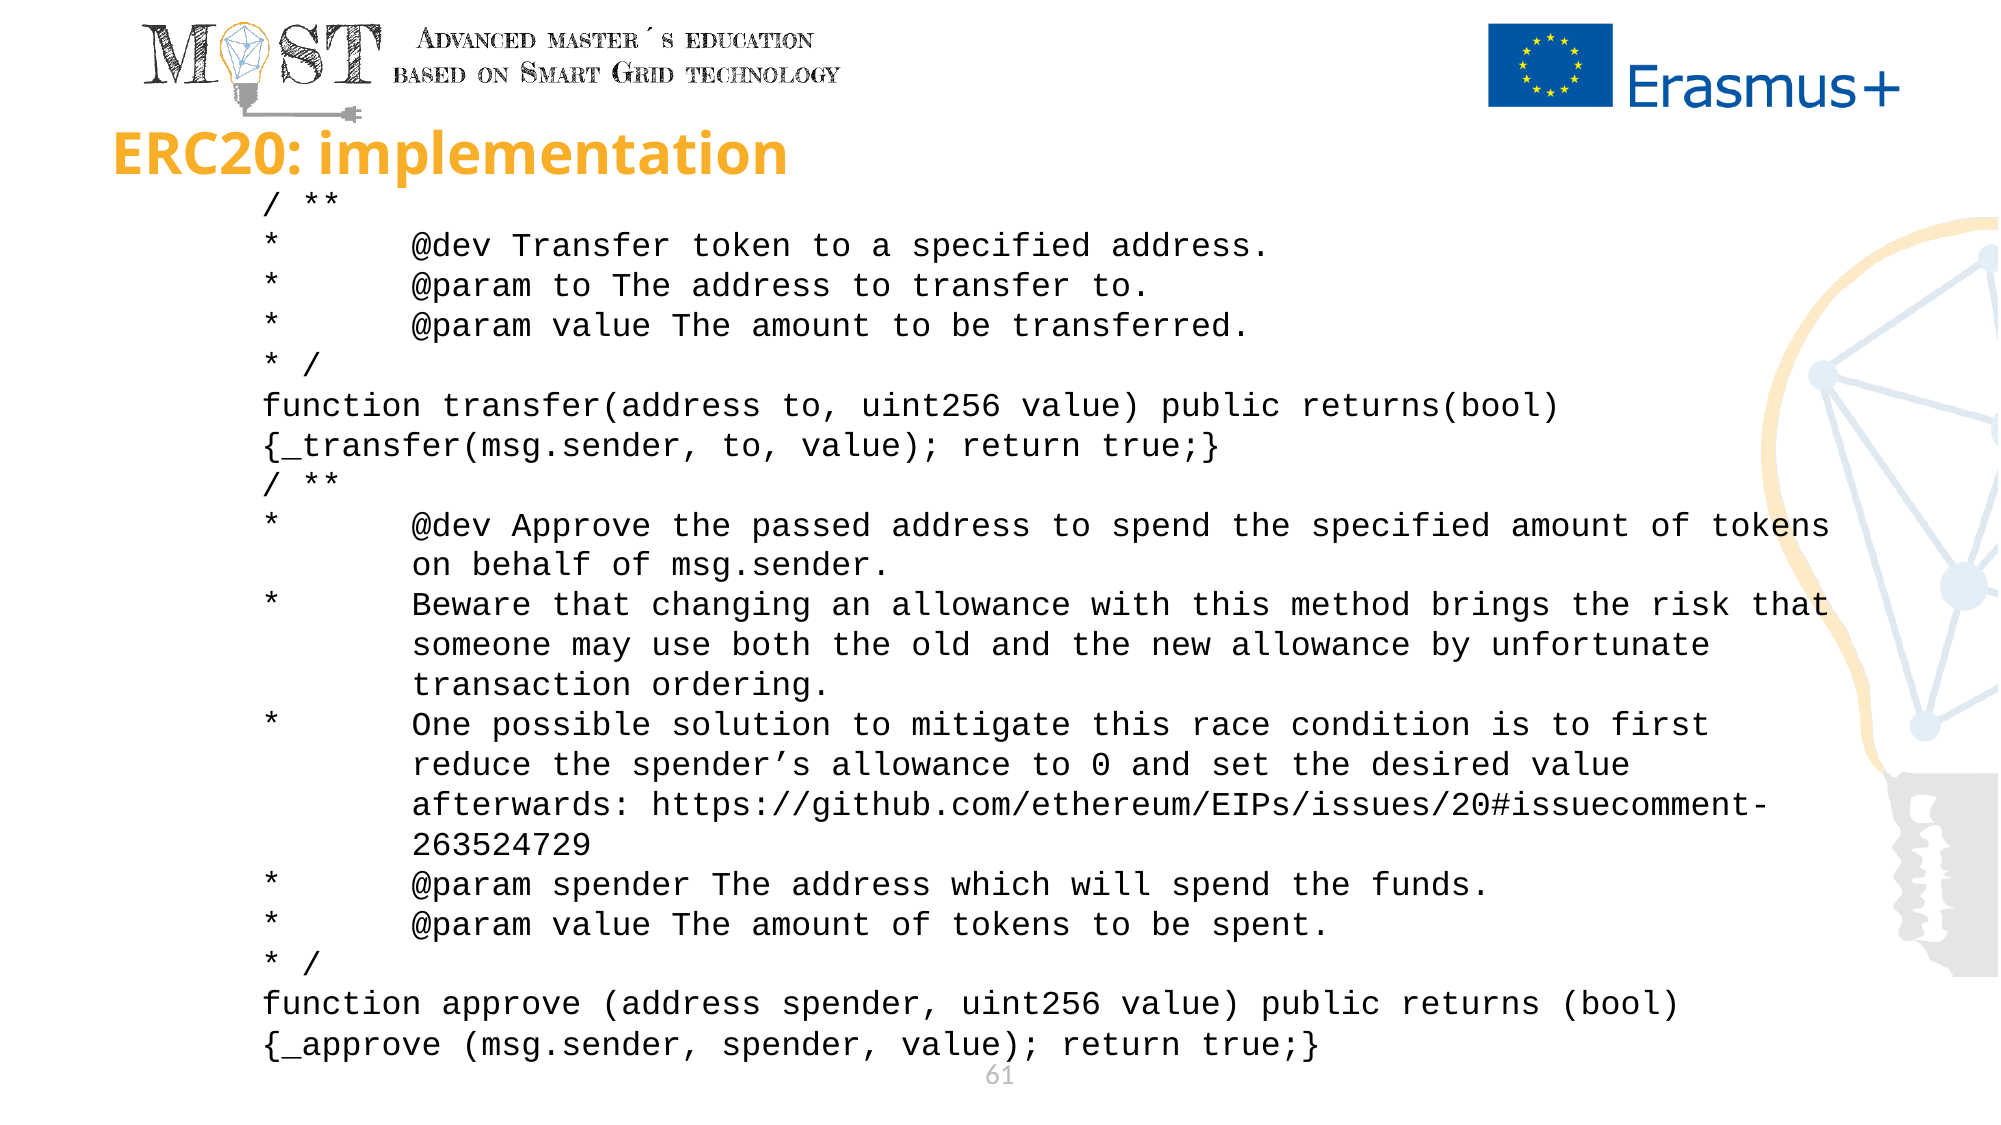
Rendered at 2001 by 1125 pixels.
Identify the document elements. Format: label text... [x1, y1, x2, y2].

picture [135, 22, 841, 69]
picture [1464, 0, 1923, 131]
slide_number 61 [935, 1069, 1065, 1103]
title ERC20: implementation [96, 69, 1822, 175]
text_box / ** * @dev Transfer token to a specified address. * @param to The address to transfer to. * @param value The amount to be transferred. * / function transfer(address to, uint256 value) public returns(bool) {_transfer(msg.sender, to, value); return true;} / ** * @dev Approve the passed address to spend the specified amount of tokens on behalf of msg.sender. * Beware that changing an allowance with this method brings the risk that someone may use both the old and the new allowance by unfortunate transaction ordering. * One possible solution to mitigate this race condition is to first reduce the spender’s allowance to 0 and set the desired value afterwards: https://github.com/ethereum/EIPs/issues/20#issuecomment- 263524729 * @param spender The address which will spend the funds. * @param value The amount of tokens to be spent. * / function approve (address spender, uint256 value) public returns (bool) {_approve (msg.sender, spender, value); return true;} [96, 175, 1860, 1069]
